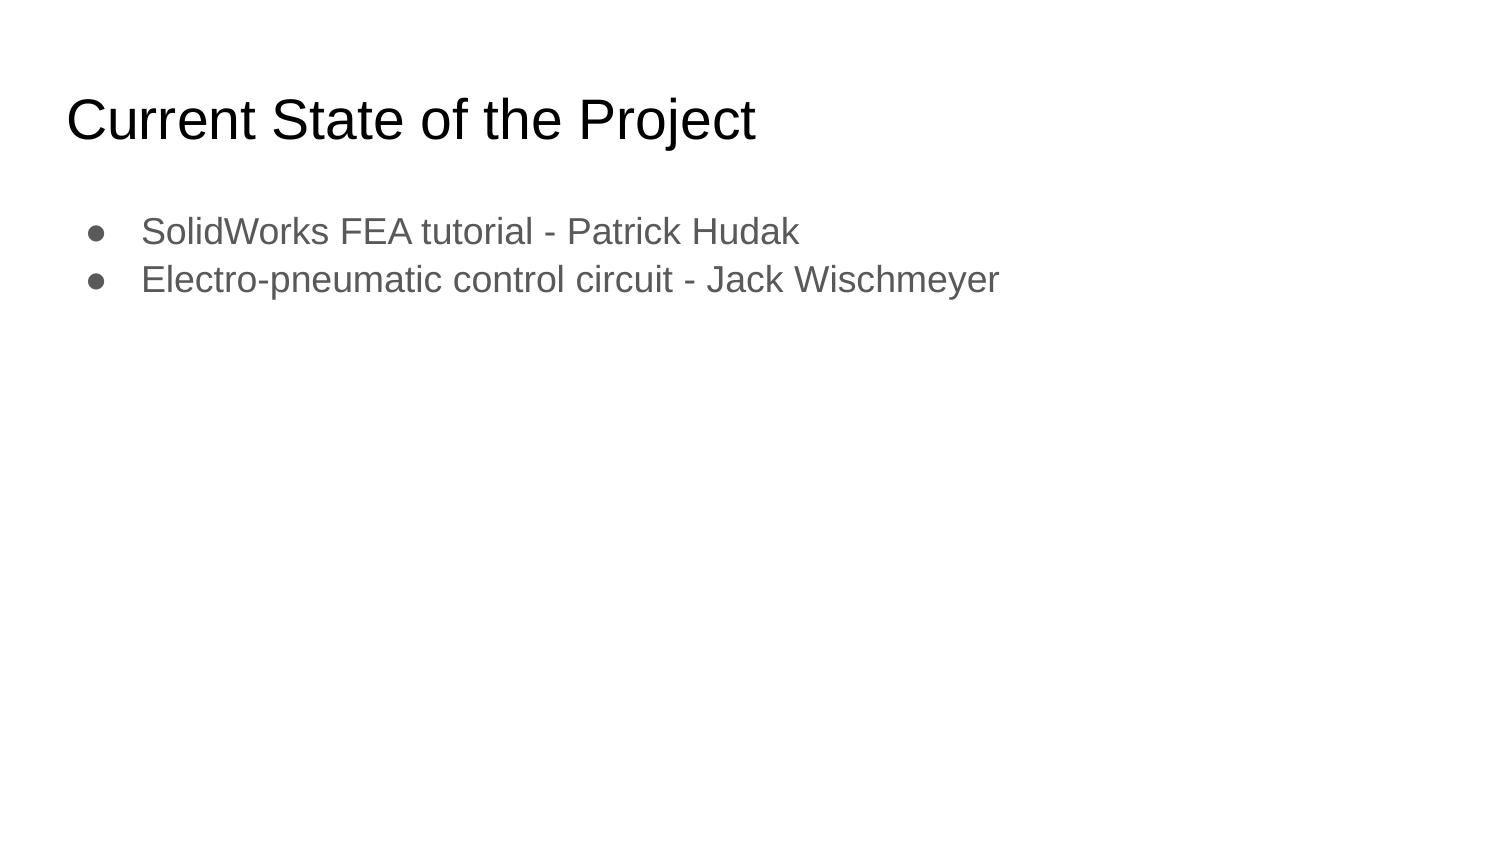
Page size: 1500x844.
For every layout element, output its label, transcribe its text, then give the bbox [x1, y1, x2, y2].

title Current State of the Project [51, 72, 1449, 167]
list SolidWorks FEA tutorial - Patrick Hudak Electro-pneumatic control circuit - Jack Wischmeyer [51, 189, 1449, 750]
